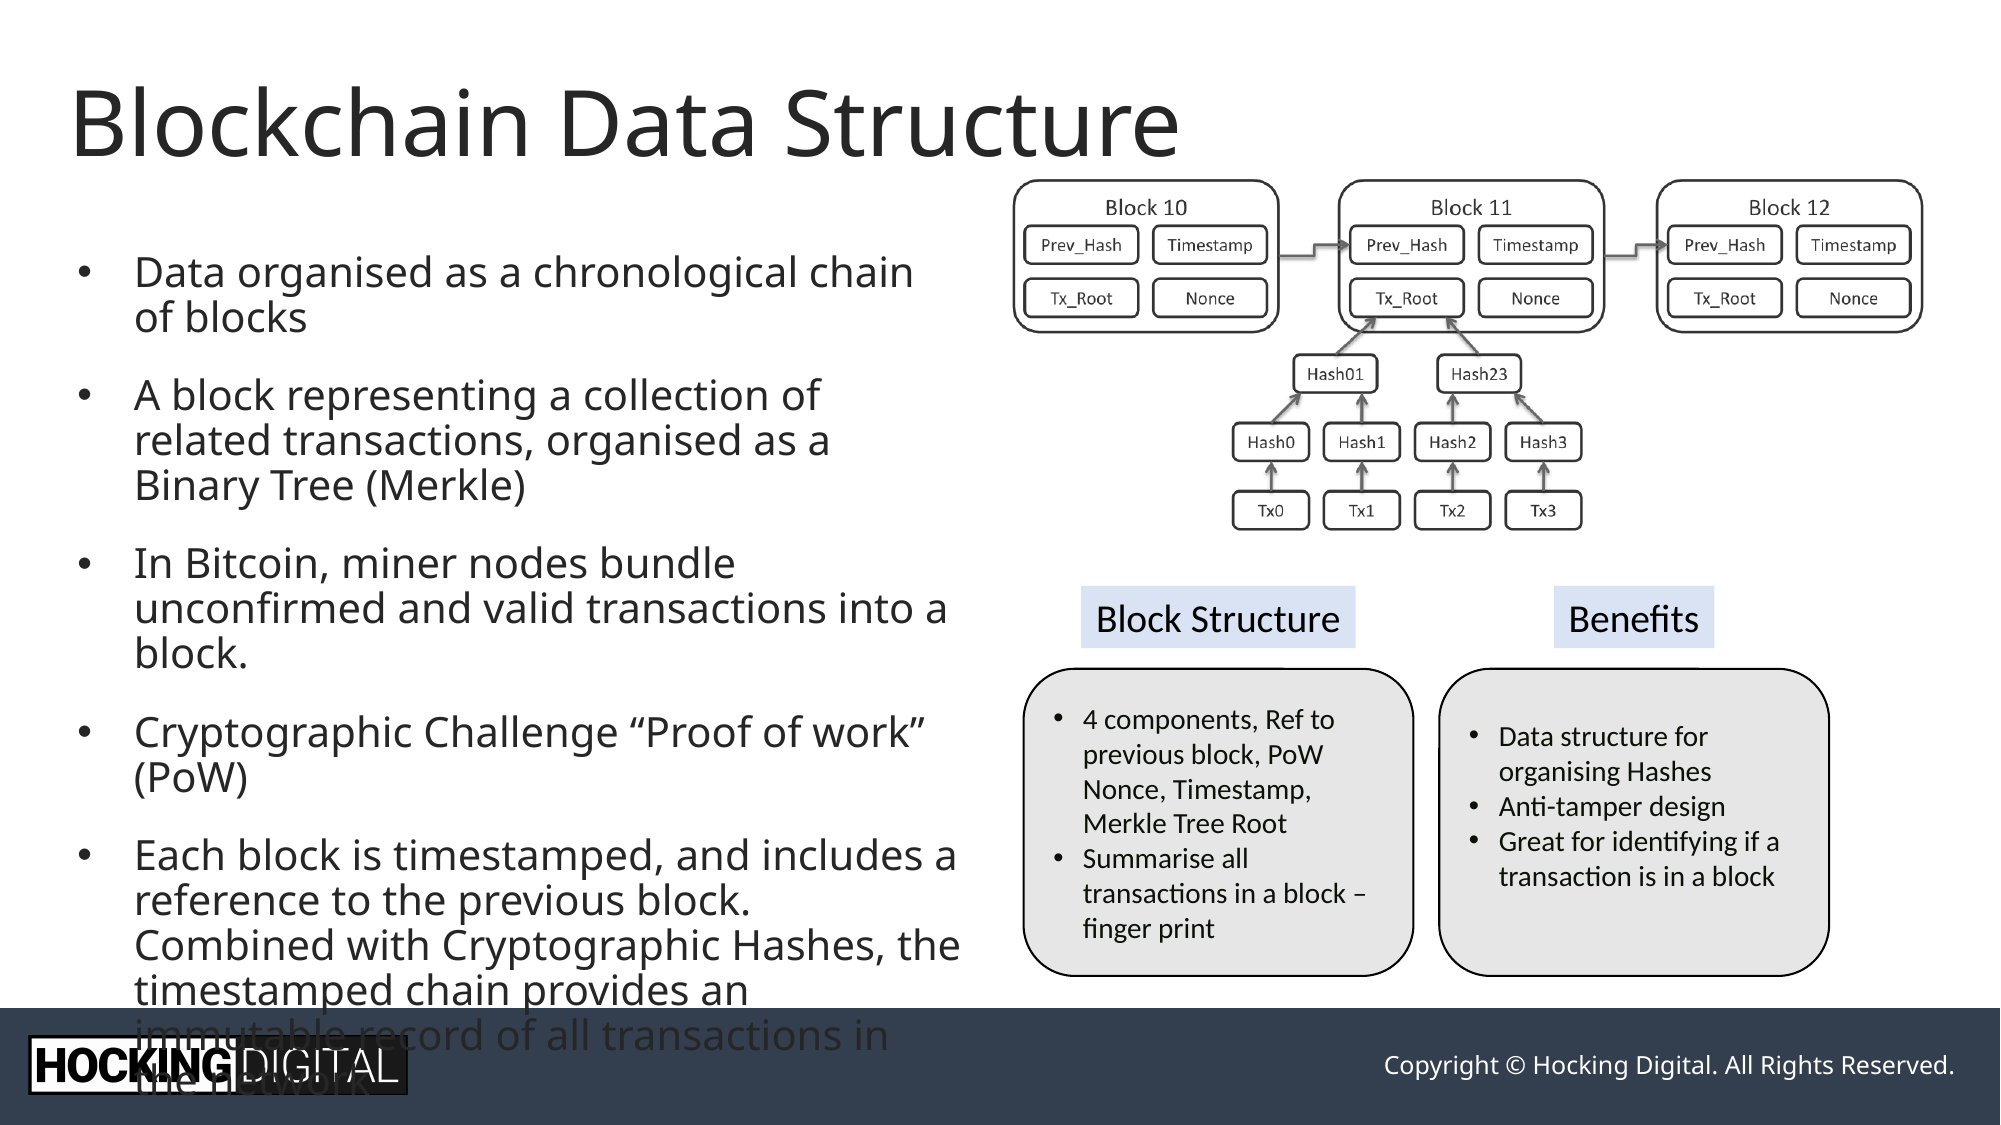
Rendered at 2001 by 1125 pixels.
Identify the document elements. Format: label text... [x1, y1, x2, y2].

text_box Block Structure [1081, 585, 1356, 649]
text_box Benefits [1553, 585, 1715, 649]
list Data organised as a chronological chain of blocks A block representing a collection of related transactions, organised as a Binary Tree (Merkle) In Bitcoin, miner nodes bundle unconfirmed and valid transactions into a block. Cryptographic Challenge “Proof of work” (PoW) Each block is timestamped, and includes a reference to the previous block. Combined with Cryptographic Hashes, the timestamped chain provides an immutable record of all transactions in the network [62, 243, 977, 1044]
title Blockchain Data Structure [53, 59, 1942, 194]
picture [28, 1035, 408, 1095]
text_box 4 components, Ref to previous block, PoW Nonce, Timestamp, Merkle Tree Root Summarise all transactions in a block – finger print [1022, 667, 1415, 977]
picture [1010, 176, 1925, 532]
text_box Data structure for organising Hashes Anti-tamper design Great for identifying if a transaction is in a block [1438, 667, 1831, 977]
